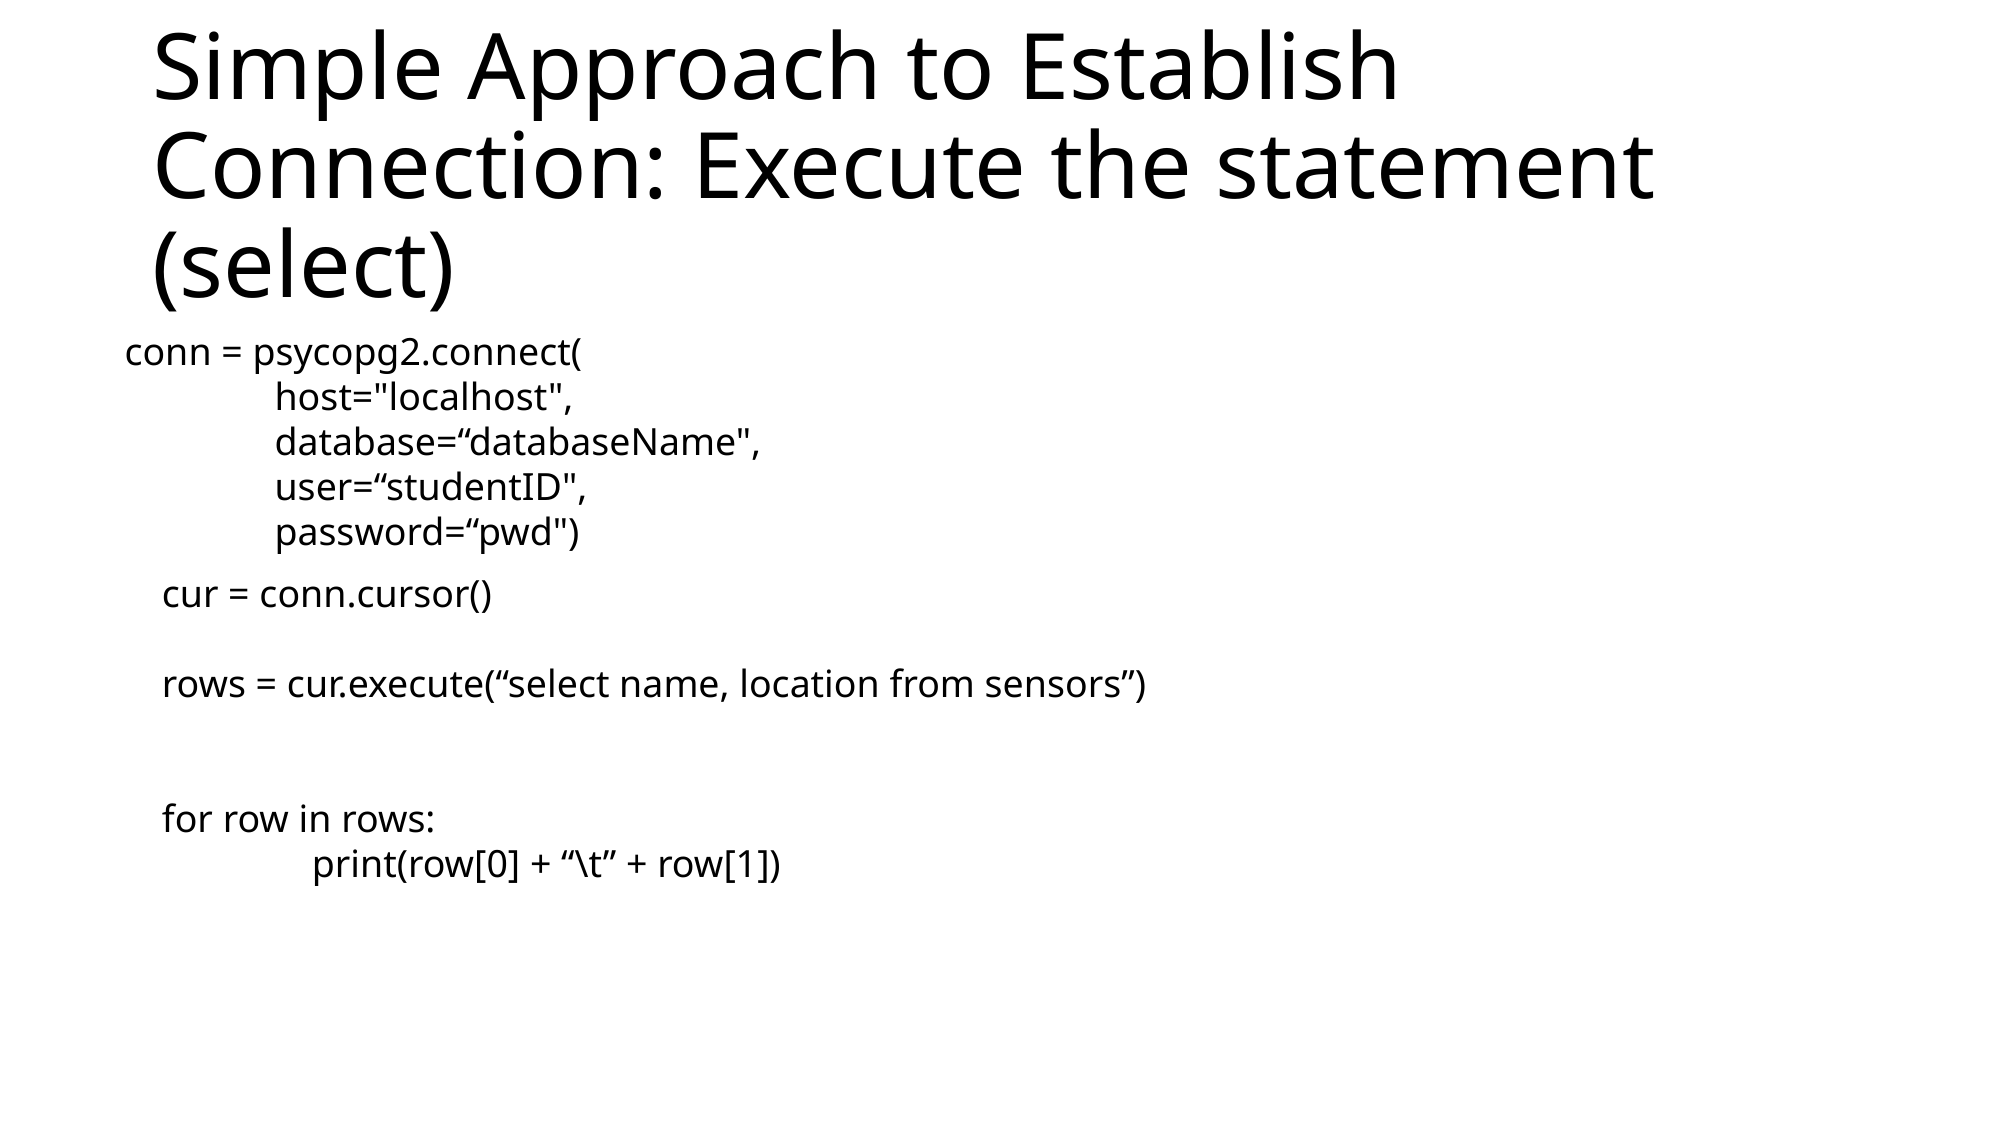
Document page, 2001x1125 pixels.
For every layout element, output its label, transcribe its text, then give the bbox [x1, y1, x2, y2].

title Simple Approach to Establish Connection: Execute the statement (select) [137, 59, 1863, 278]
text_box cur = conn.cursor() rows = cur.execute(“select name, location from sensors”) for row in rows: print(row[0] + “\t” + row[1]) [147, 562, 1819, 893]
text_box conn = psycopg2.connect( host="localhost", database=“databaseName", user=“studentID", password=“pwd") [109, 320, 776, 560]
